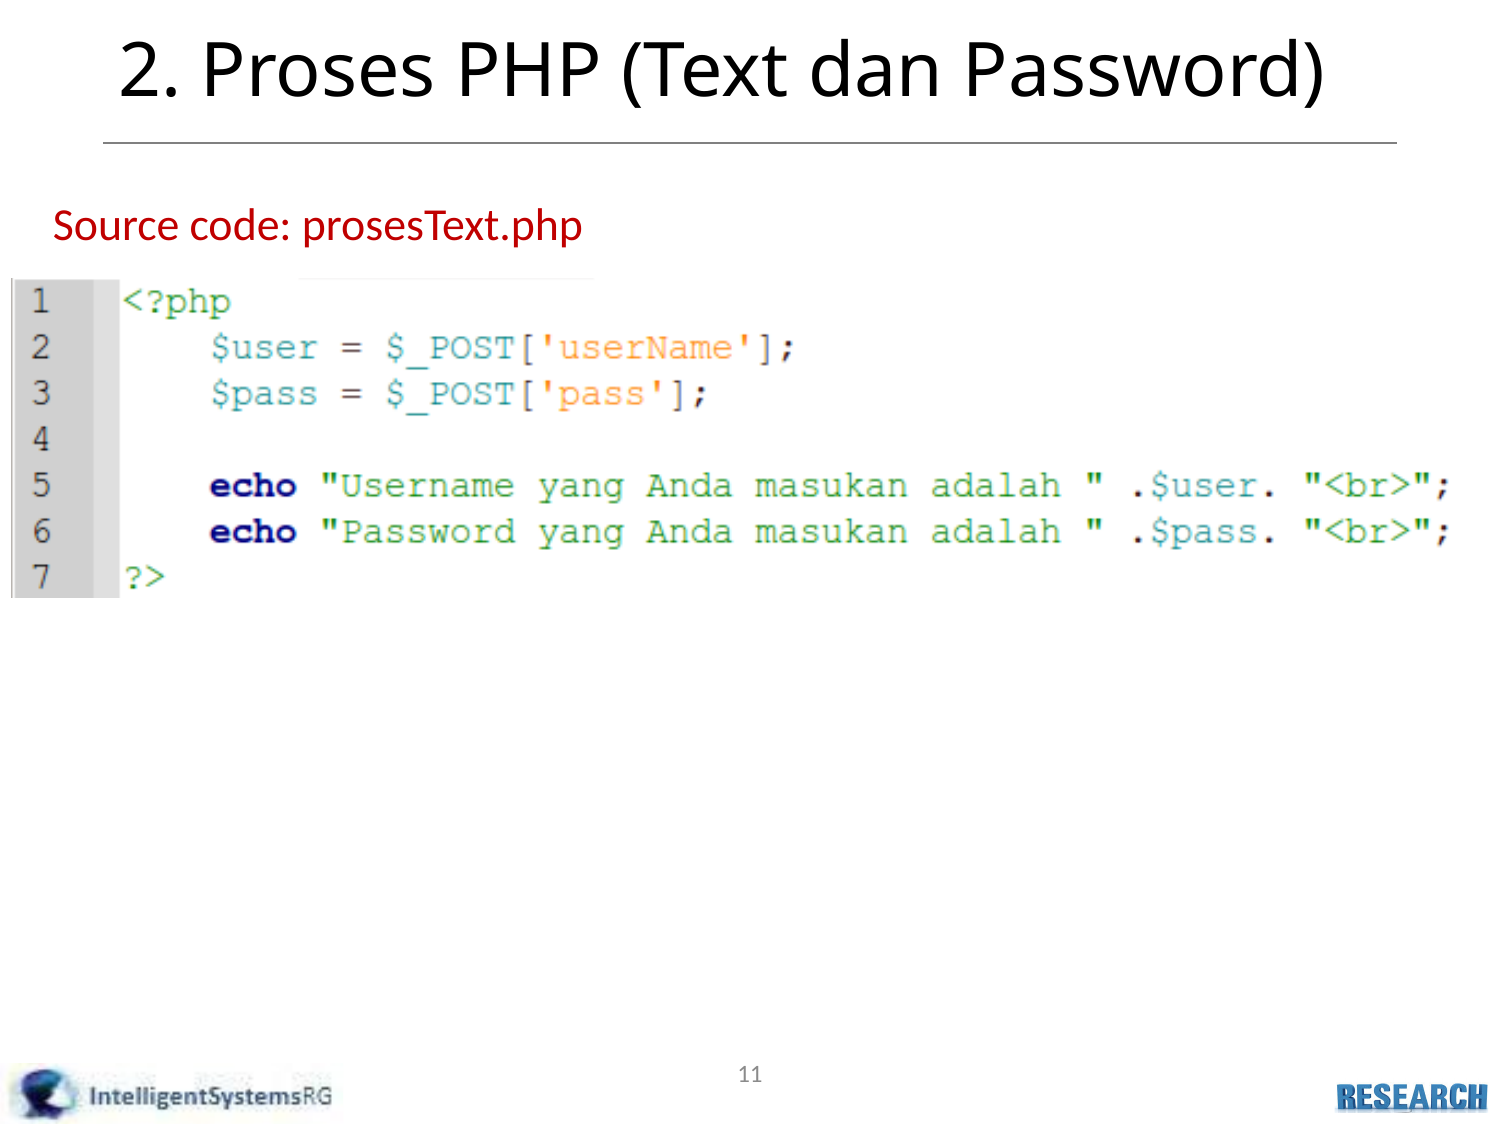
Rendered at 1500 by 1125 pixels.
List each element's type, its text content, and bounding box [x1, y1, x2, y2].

picture [0, 1063, 344, 1124]
picture [1334, 1078, 1489, 1113]
title 2. Proses PHP (Text dan Password) [103, 13, 1397, 131]
text_box Source code: prosesText.php [38, 187, 599, 258]
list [11, 278, 1477, 598]
